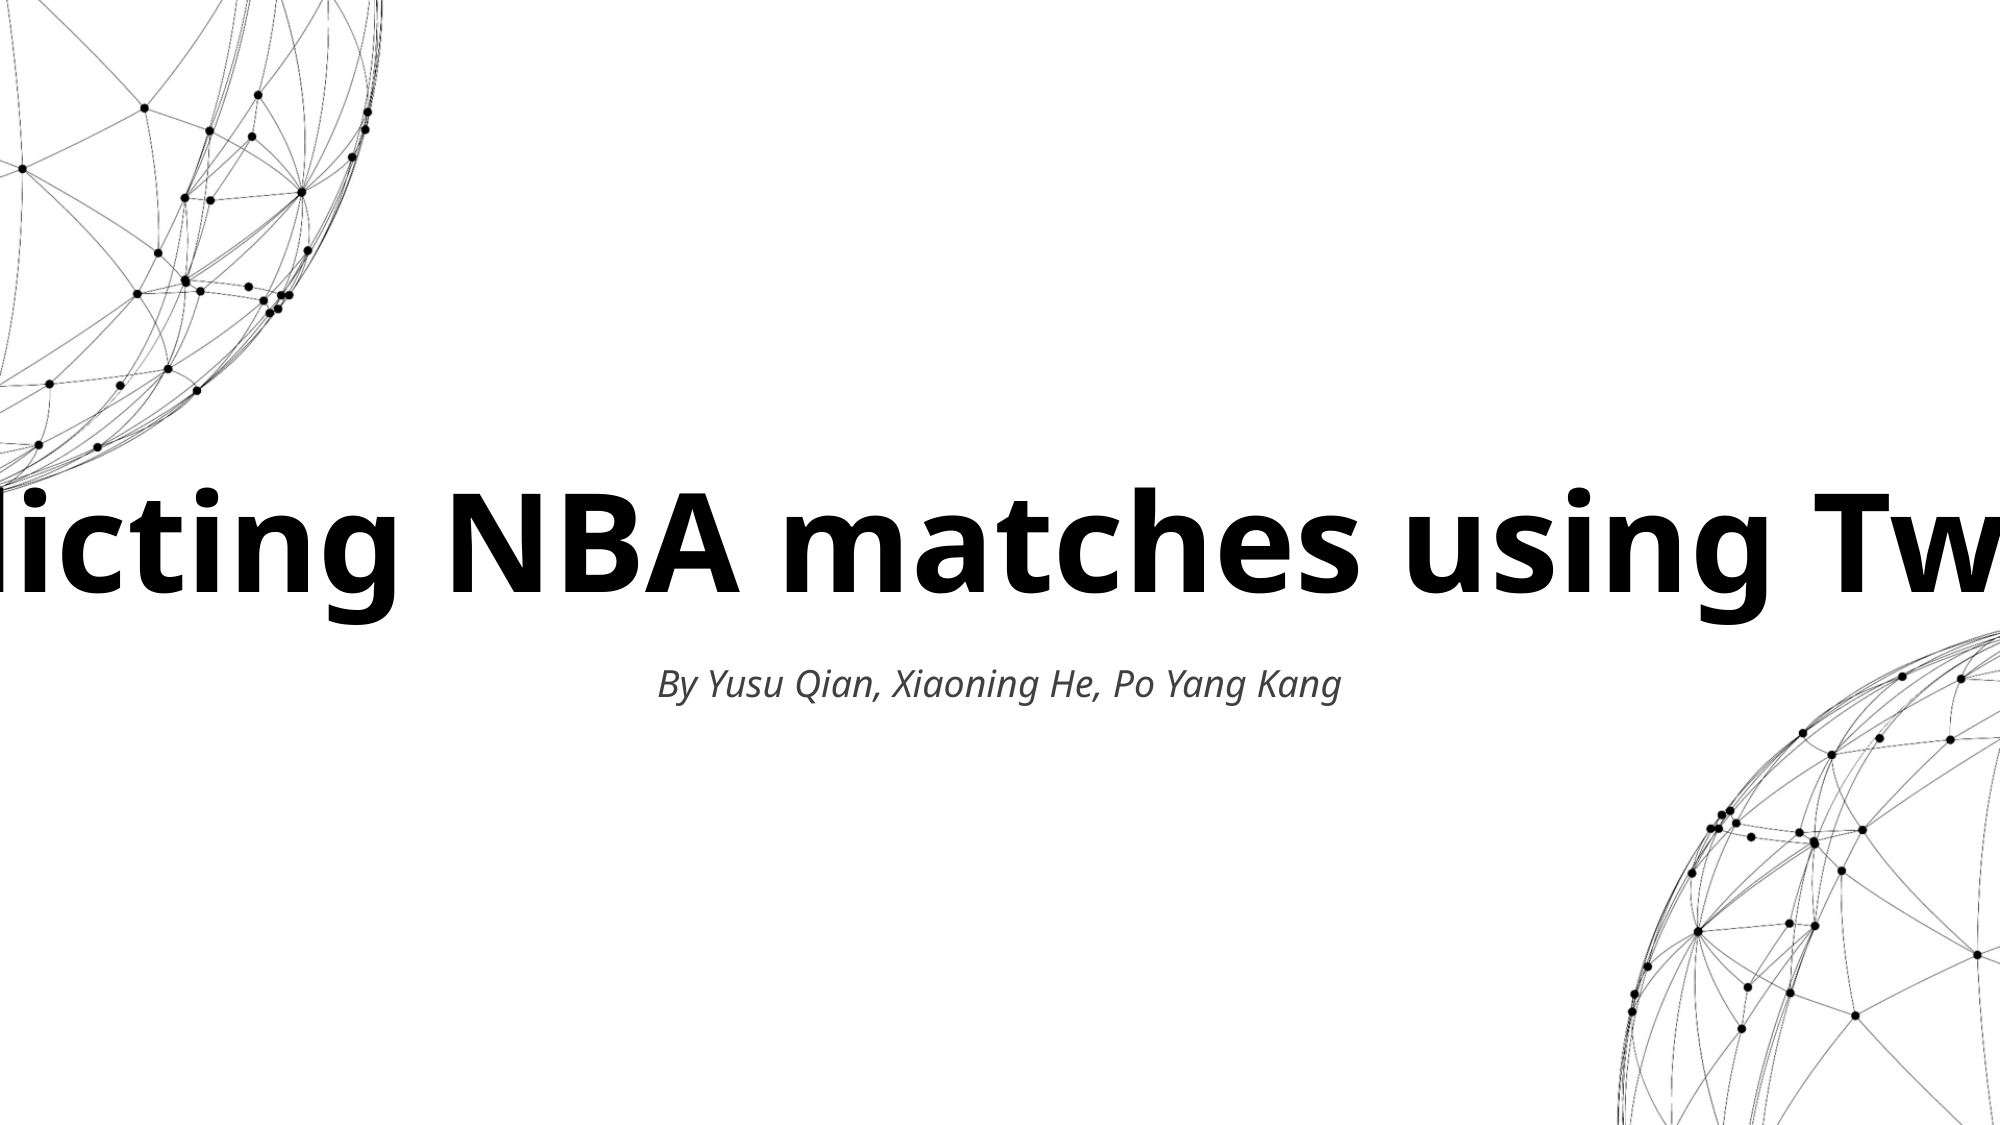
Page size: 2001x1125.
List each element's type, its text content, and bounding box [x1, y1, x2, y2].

text_box Predicting NBA matches using Tweets [0, 447, 2000, 628]
picture [0, 0, 2000, 447]
picture [0, 628, 2000, 1125]
text_box By Yusu Qian, Xiaoning He, Po Yang Kang [642, 652, 1358, 712]
